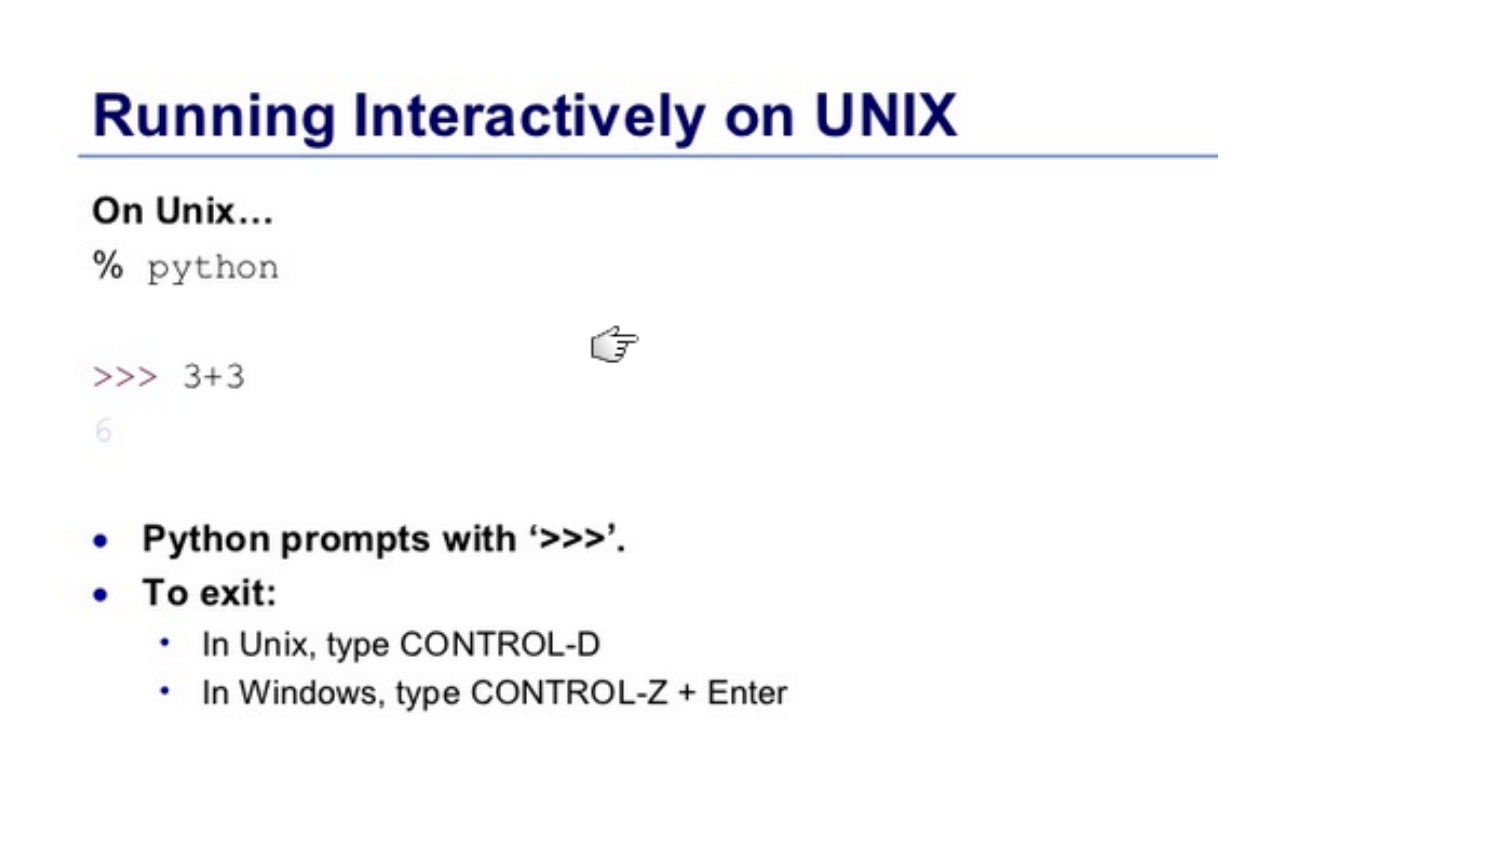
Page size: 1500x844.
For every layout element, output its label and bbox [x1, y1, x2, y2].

picture [24, 24, 1218, 808]
